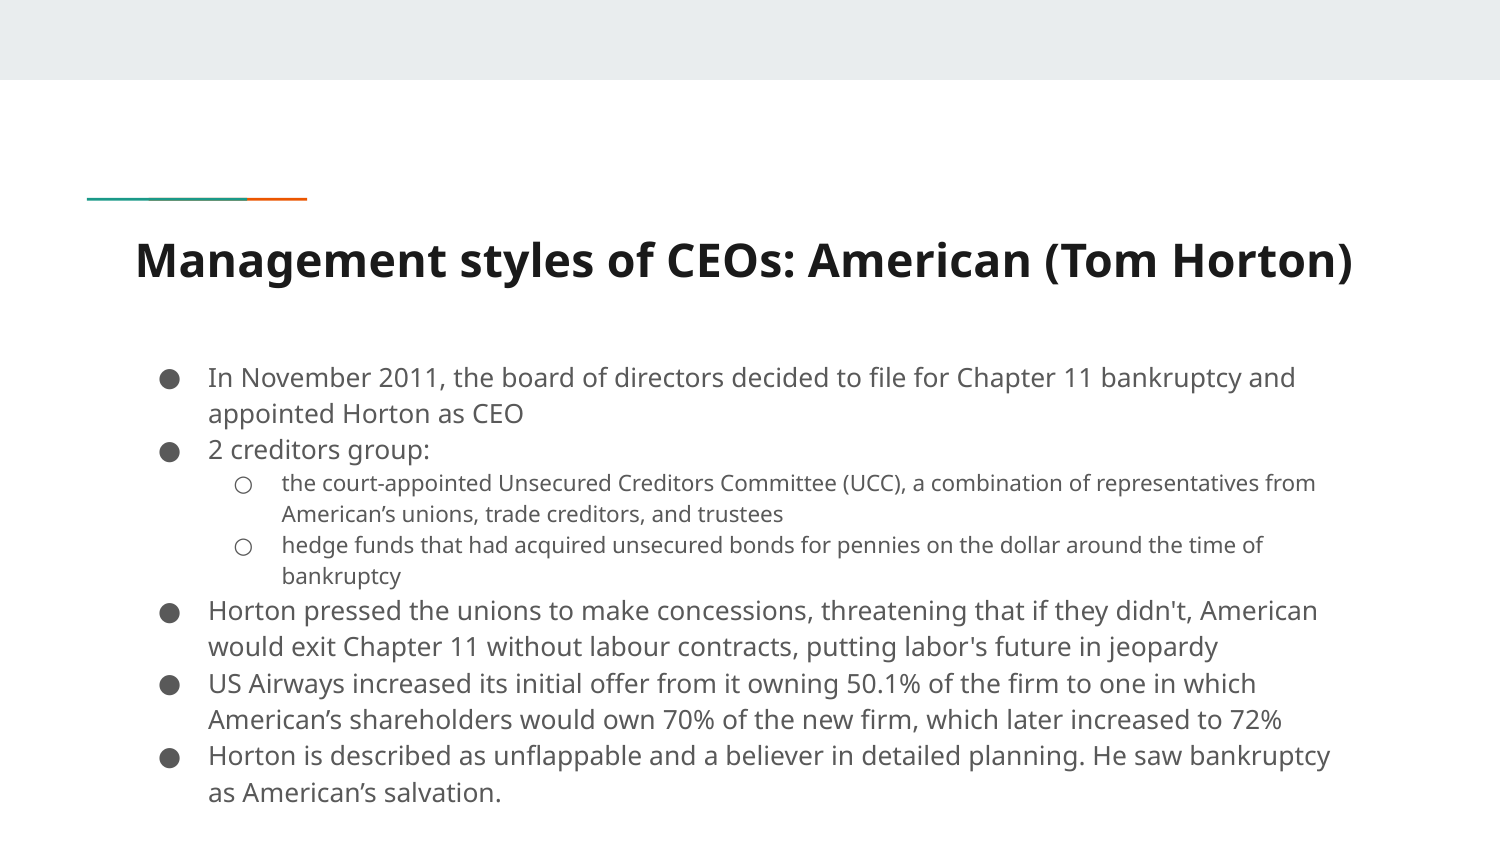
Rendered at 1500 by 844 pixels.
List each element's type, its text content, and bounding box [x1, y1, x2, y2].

title Management styles of CEOs: American (Tom Horton) [119, 216, 1381, 305]
list In November 2011, the board of directors decided to file for Chapter 11 bankruptcy and appointed Horton as CEO 2 creditors group: the court-appointed Unsecured Creditors Committee (UCC), a combination of representatives from American’s unions, trade creditors, and trustees hedge funds that had acquired unsecured bonds for pennies on the dollar around the time of bankruptcy Horton pressed the unions to make concessions, threatening that if they didn't, American would exit Chapter 11 without labour contracts, putting labor's future in jeopardy US Airways increased its initial offer from it owning 50.1% of the firm to one in which American’s shareholders would own 70% of the new firm, which later increased to 72% Horton is described as unflappable and a believer in detailed planning. He saw bankruptcy as American’s salvation. [119, 341, 1381, 827]
